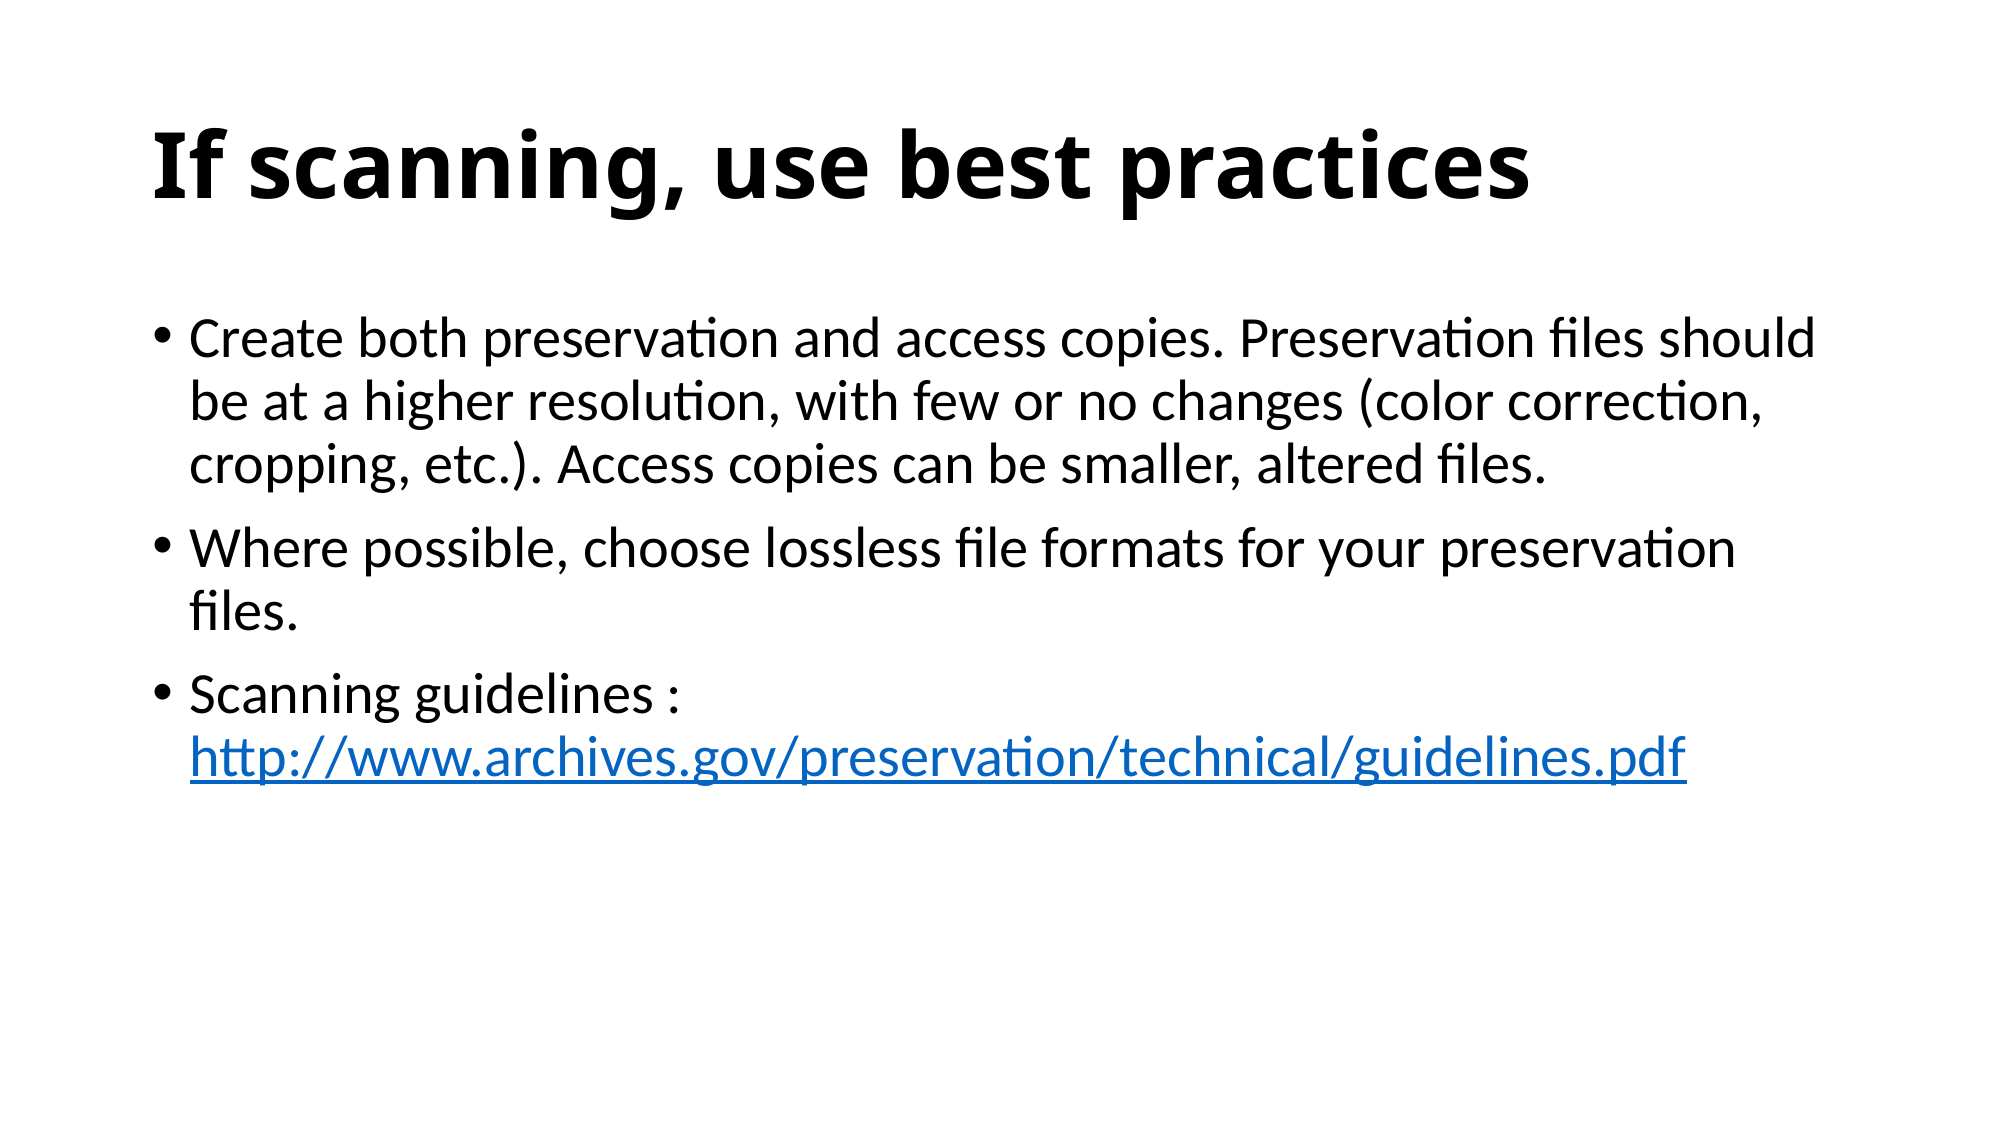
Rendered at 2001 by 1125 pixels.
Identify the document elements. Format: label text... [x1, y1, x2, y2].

list Create both preservation and access copies. Preservation files should be at a higher resolution, with few or no changes (color correction, cropping, etc.). Access copies can be smaller, altered files. Where possible, choose lossless file formats for your preservation files. Scanning guidelines : http://www.archives.gov/preservation/technical/guidelines.pdf [137, 299, 1863, 1014]
title If scanning, use best practices [137, 59, 1863, 278]
